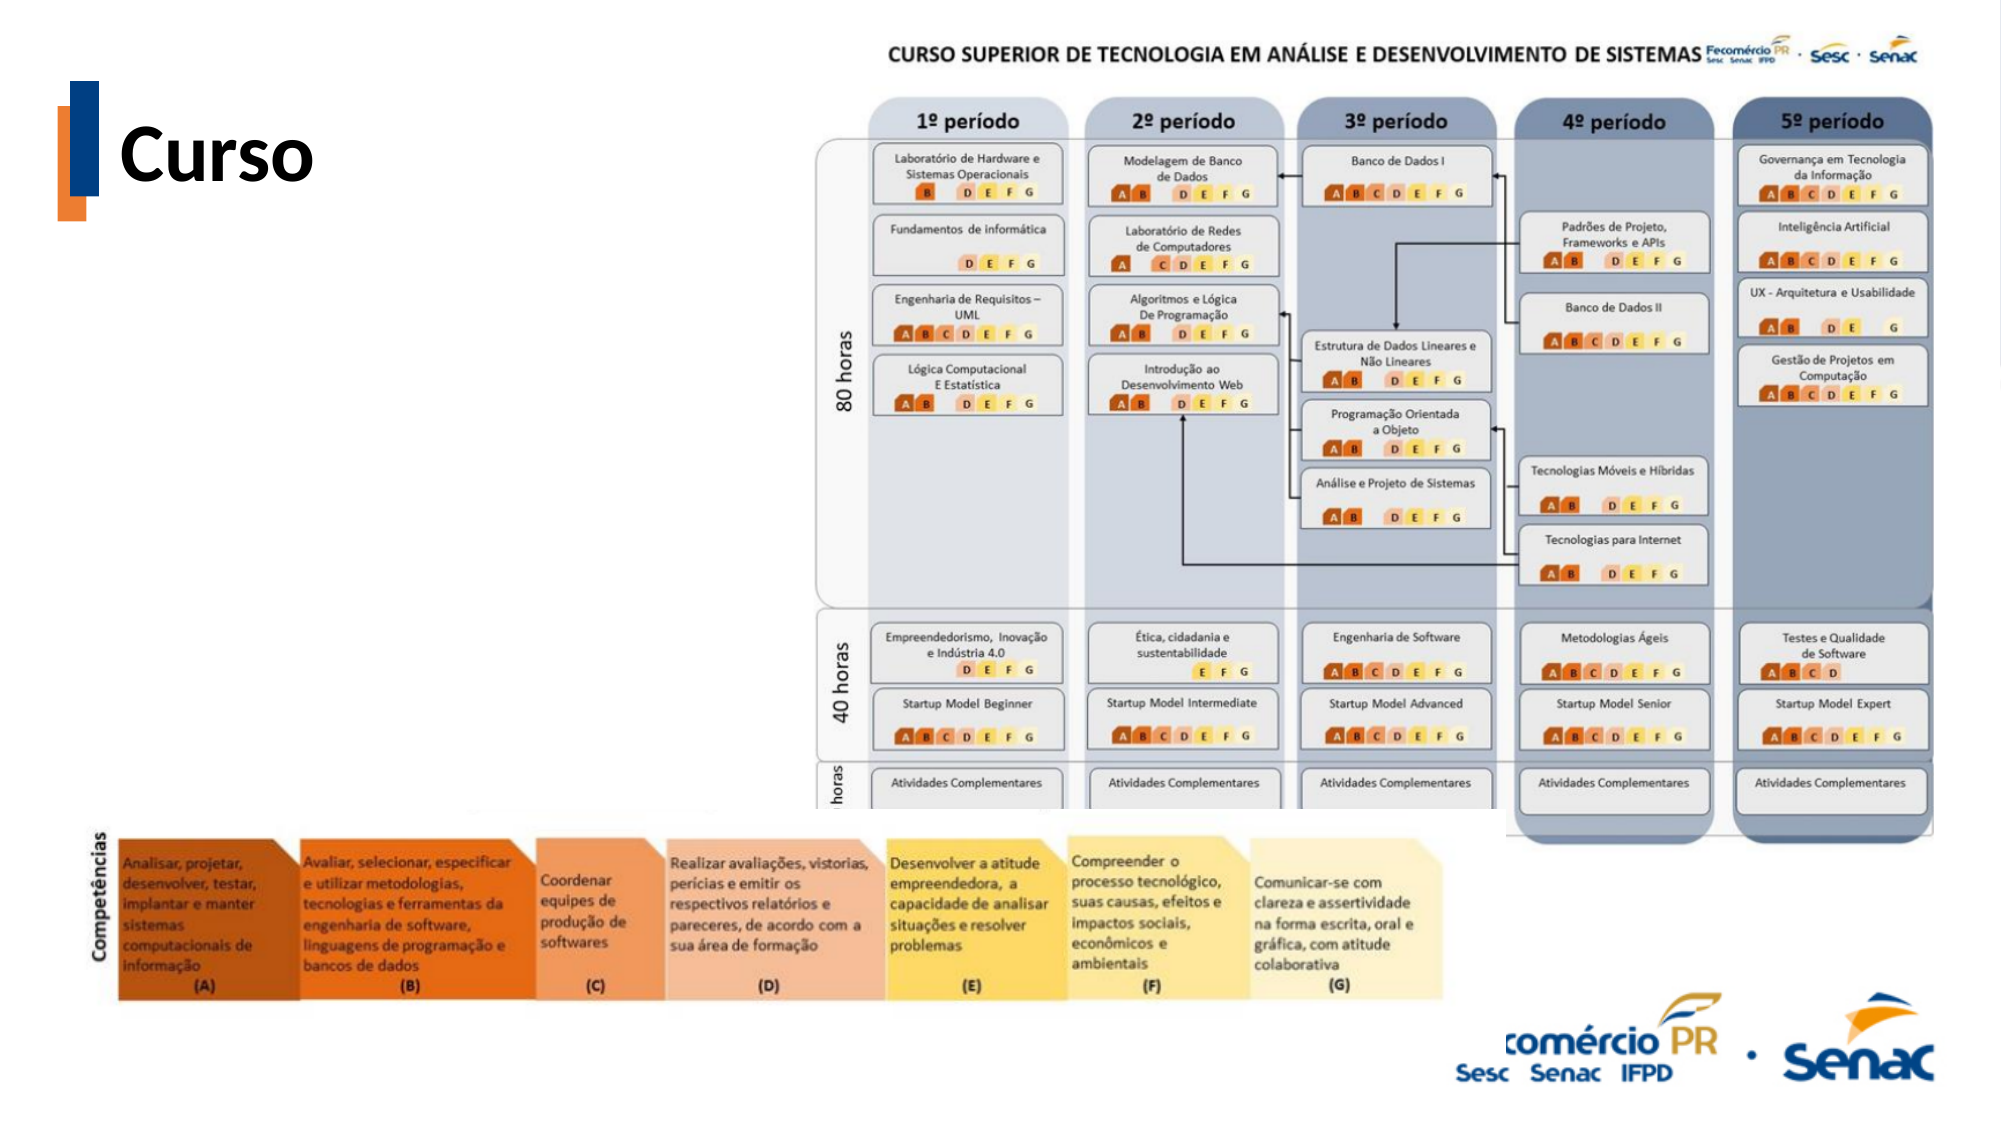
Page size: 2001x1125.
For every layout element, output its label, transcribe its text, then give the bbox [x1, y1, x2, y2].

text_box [57, 80, 100, 222]
text_box Curso [105, 91, 791, 206]
picture [0, 0, 2001, 1124]
